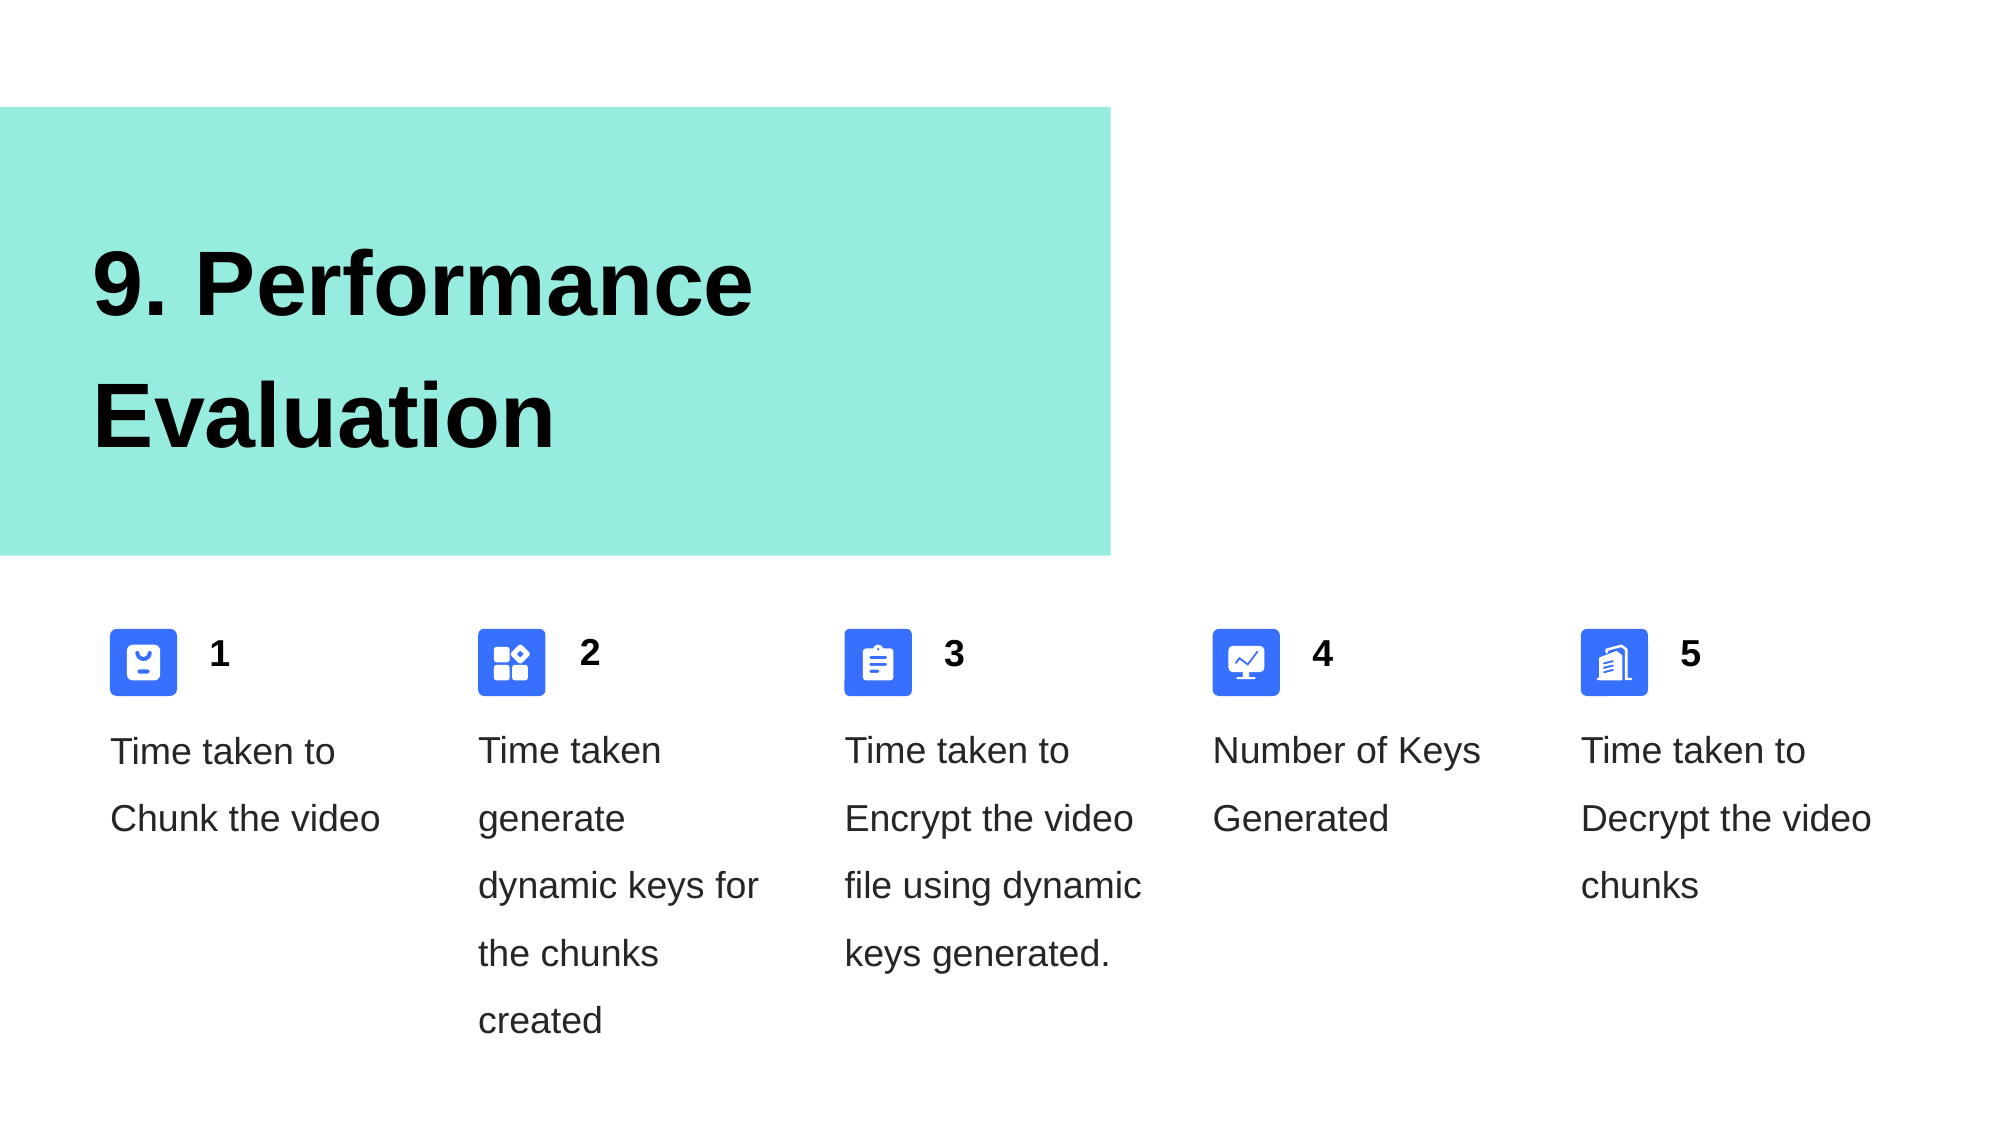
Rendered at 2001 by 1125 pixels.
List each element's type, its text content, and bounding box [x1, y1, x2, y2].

title 9. Performance Evaluation [78, 127, 1081, 540]
text_box [1211, 627, 1281, 698]
text_box Number of Keys Generated [1212, 704, 1514, 1006]
text_box [1228, 645, 1265, 680]
text_box [1596, 644, 1633, 681]
text_box 1 [209, 628, 411, 696]
text_box 4 [1312, 628, 1514, 696]
text_box Time taken generate dynamic keys for the chunks created [478, 704, 775, 1006]
text_box 5 [1680, 628, 1882, 696]
text_box [843, 627, 913, 698]
text_box Time taken to Chunk the video [110, 704, 411, 1006]
text_box Time taken to Decrypt the video chunks [1580, 704, 1882, 1006]
text_box [1579, 627, 1650, 698]
text_box [477, 627, 547, 698]
text_box [108, 627, 179, 698]
text_box [126, 644, 161, 681]
text_box [0, 106, 1112, 557]
text_box [493, 644, 530, 681]
text_box [862, 644, 894, 681]
text_box 3 [944, 628, 1146, 696]
text_box 2 [579, 627, 778, 696]
text_box Time taken to Encrypt the video file using dynamic keys generated. [844, 704, 1146, 1006]
